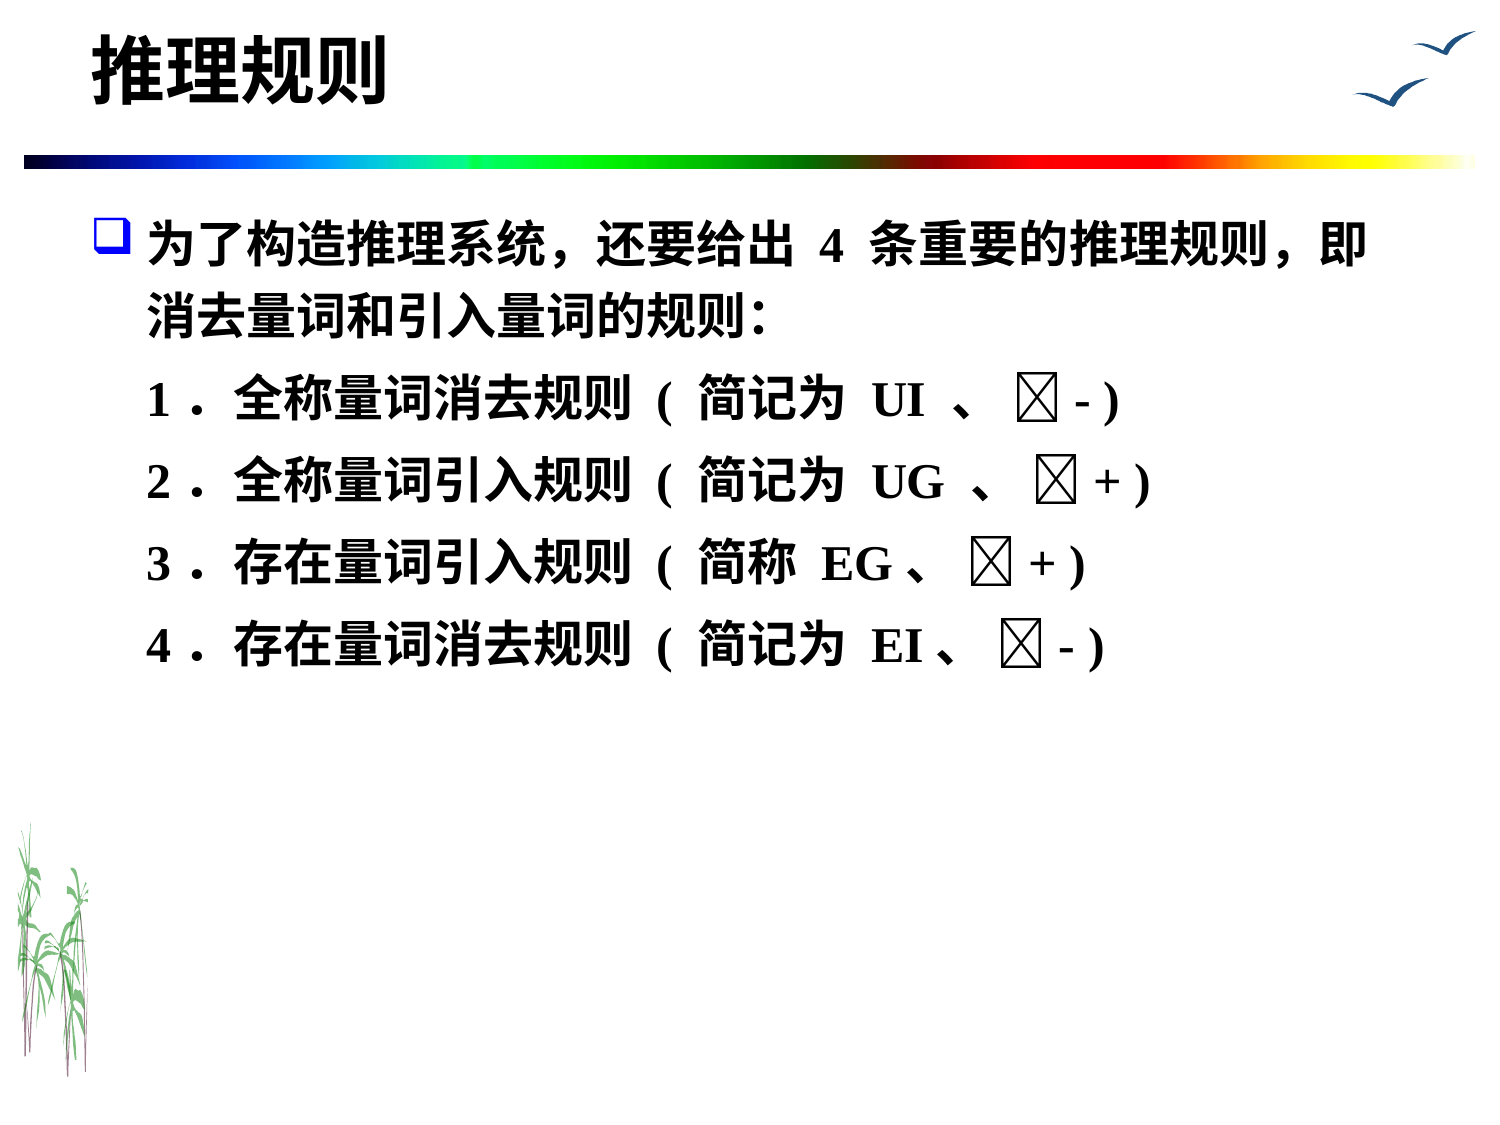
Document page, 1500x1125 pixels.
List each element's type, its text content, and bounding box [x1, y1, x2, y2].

list 为了构造推理系统，还要给出 4 条重要的推理规则，即消去量词和引入量词的规则： 1．全称量词消去规则 ( 简记为 UI 、 - ) 2．全称量词引入规则 ( 简记为 UG 、 + ) 3．存在量词引入规则 ( 简称 EG、 + ) 4．存在量词消去规则 ( 简记为 EI、 - ) [74, 192, 1426, 1031]
picture [24, 155, 333, 169]
title 推理规则 [74, 0, 1426, 138]
picture [361, 155, 1475, 169]
